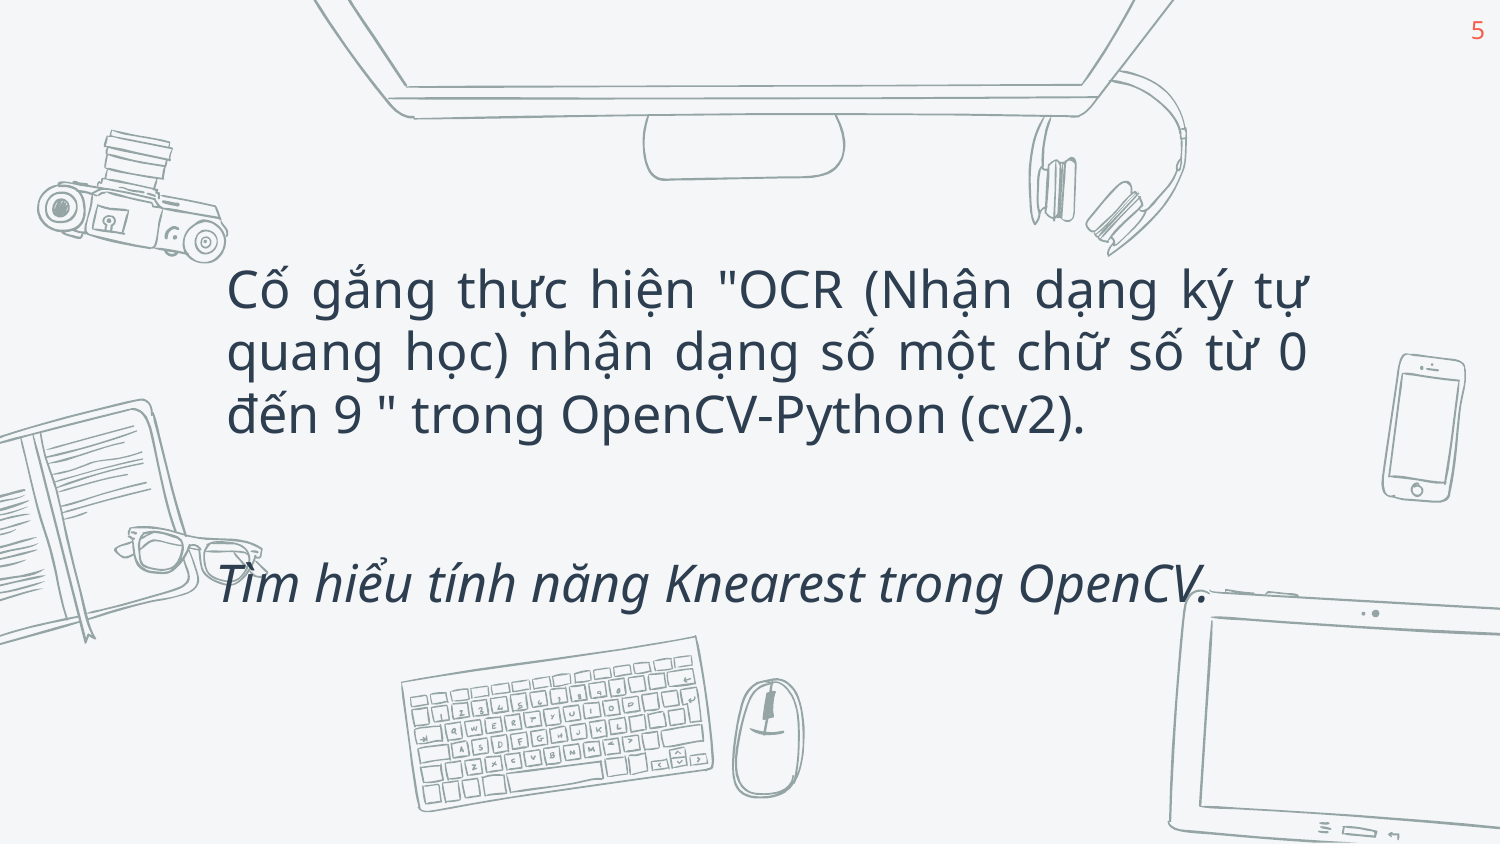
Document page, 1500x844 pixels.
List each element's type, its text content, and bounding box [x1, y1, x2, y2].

slide_number 5 [1435, 0, 1500, 53]
text_box Tìm hiểu tính năng Knearest trong OpenCV. [188, 535, 1336, 705]
text_box Cố gắng thực hiện "OCR (Nhận dạng ký tự quang học) nhận dạng số một chữ số từ 0 đến 9 " trong OpenCV-Python (cv2). [199, 241, 1325, 366]
